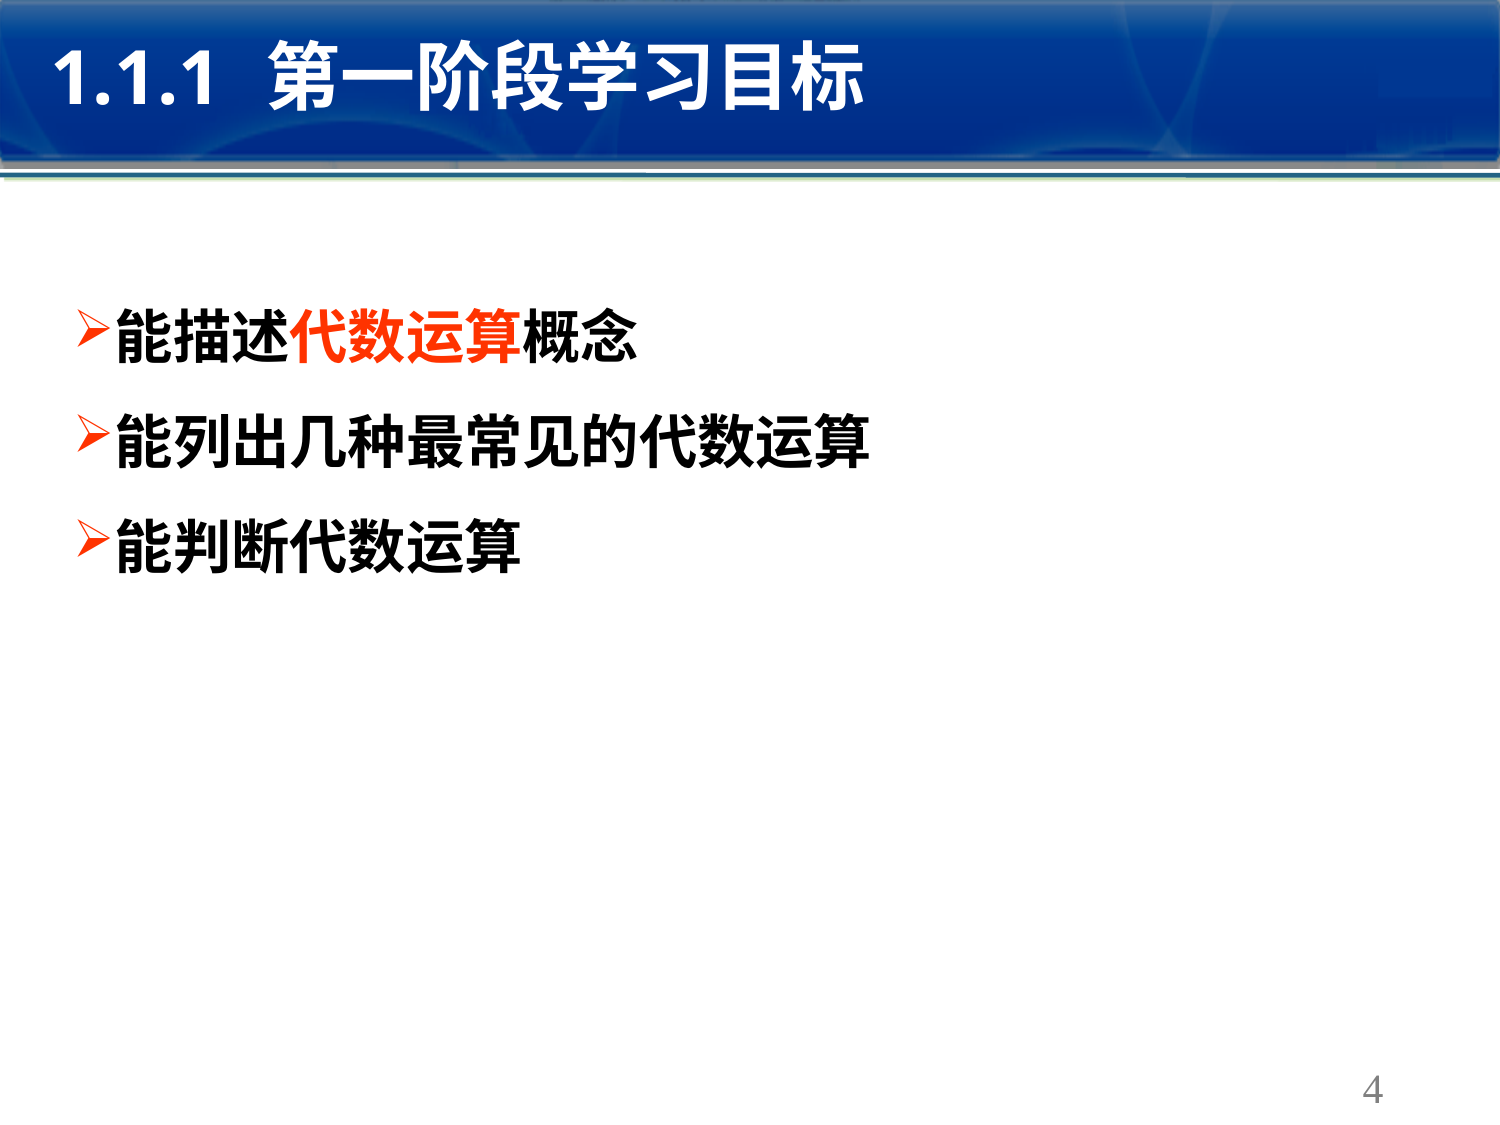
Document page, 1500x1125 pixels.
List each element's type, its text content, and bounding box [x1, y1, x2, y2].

text_box 1.1.1 第一阶段学习目标 [35, 0, 1264, 140]
text_box 能描述代数运算概念 能列出几种最常见的代数运算 能判断代数运算 [58, 257, 963, 588]
slide_number 4 [1347, 1054, 1500, 1125]
